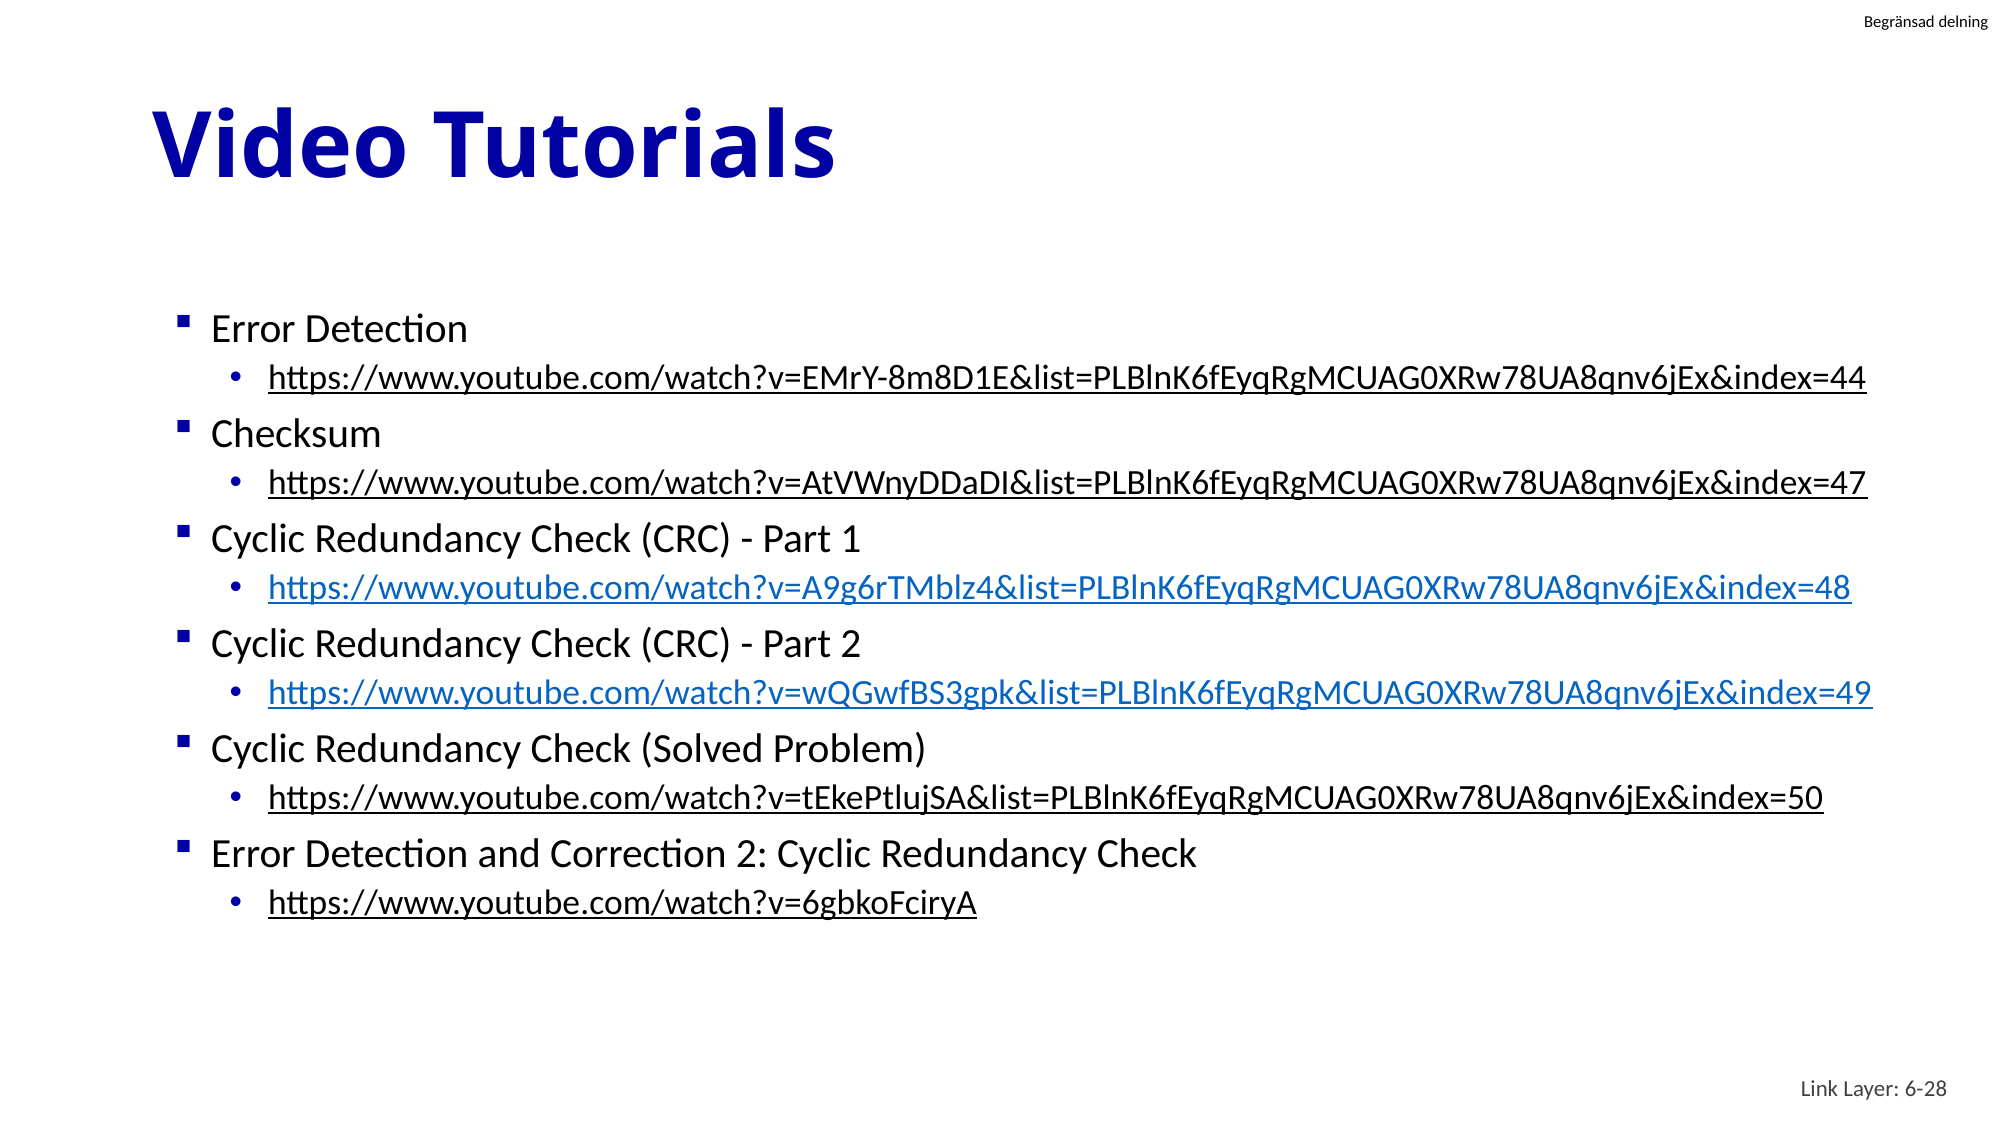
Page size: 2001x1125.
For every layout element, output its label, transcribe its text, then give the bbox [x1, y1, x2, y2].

slide_number Link Layer: 6-28 [1512, 1056, 1963, 1117]
title Video Tutorials [137, 74, 1863, 221]
list Error Detection https://www.youtube.com/watch?v=EMrY-8m8D1E&list=PLBlnK6fEyqRgMCUAG0XRw78UA8qnv6jEx&index=44 Checksum https://www.youtube.com/watch?v=AtVWnyDDaDI&list=PLBlnK6fEyqRgMCUAG0XRw78UA8qnv6jEx&index=47 Cyclic Redundancy Check (CRC) - Part 1 https://www.youtube.com/watch?v=A9g6rTMblz4&list=PLBlnK6fEyqRgMCUAG0XRw78UA8qnv6jEx&index=48 Cyclic Redundancy Check (CRC) - Part 2 https://www.youtube.com/watch?v=wQGwfBS3gpk&list=PLBlnK6fEyqRgMCUAG0XRw78UA8qnv6jEx&index=49 Cyclic Redundancy Check (Solved Problem) https://www.youtube.com/watch?v=tEkePtlujSA&list=PLBlnK6fEyqRgMCUAG0XRw78UA8qnv6jEx&index=50 Error Detection and Correction 2: Cyclic Redundancy Check https://www.youtube.com/watch?v=6gbkoFciryA [137, 299, 1893, 1014]
